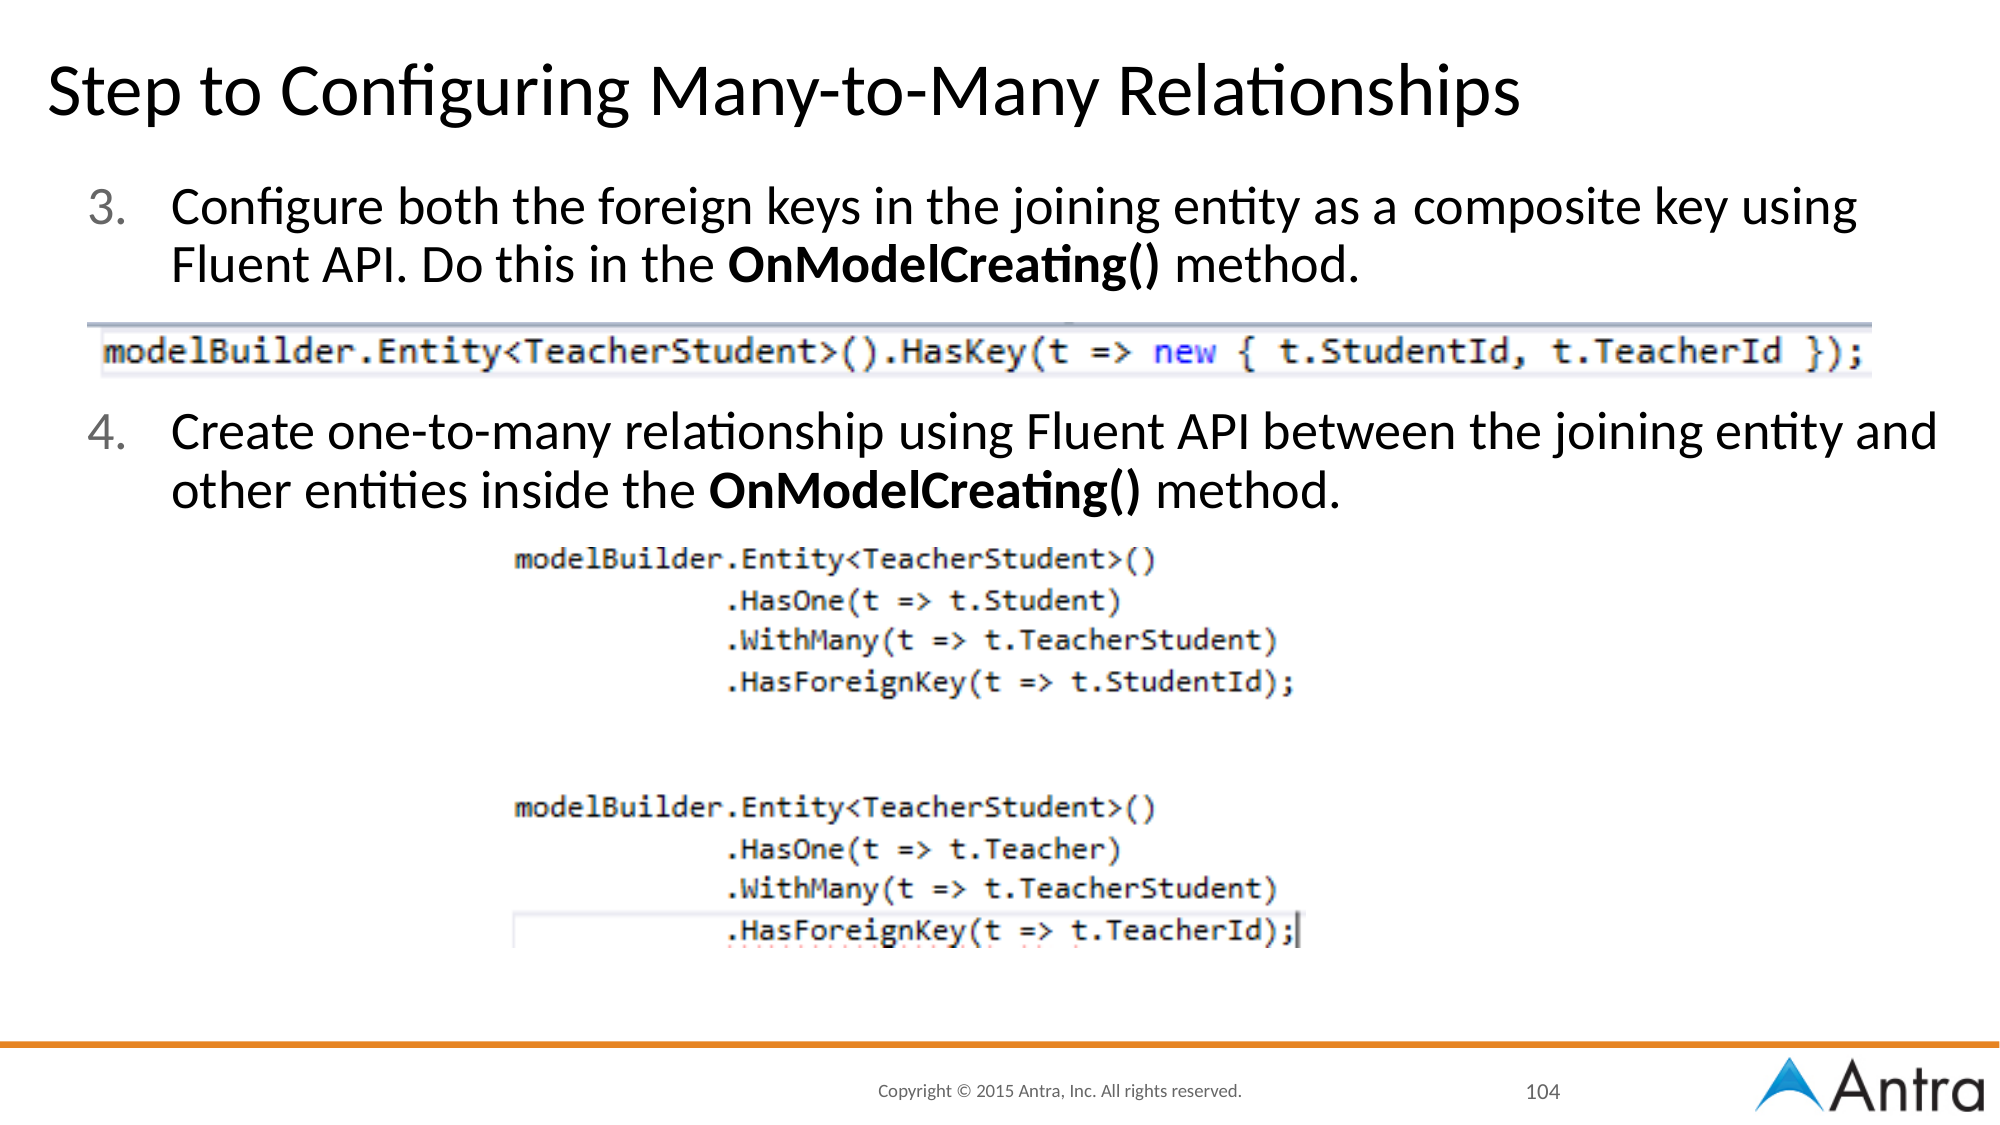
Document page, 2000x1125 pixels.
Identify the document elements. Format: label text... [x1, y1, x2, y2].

picture [86, 322, 1873, 388]
list Configure both the foreign keys in the joining entity as a composite key using Fluent API. Do this in the OnModelCreating() method. Create one-to-many relationship using Fluent API between the joining entity and other entities inside the OnModelCreating() method. [87, 177, 1969, 903]
title Step to Configuring Many-to-Many Relationships [47, 43, 1872, 130]
slide_number 104 [1498, 1075, 1561, 1106]
picture [1744, 1048, 1994, 1122]
picture [496, 547, 1306, 948]
